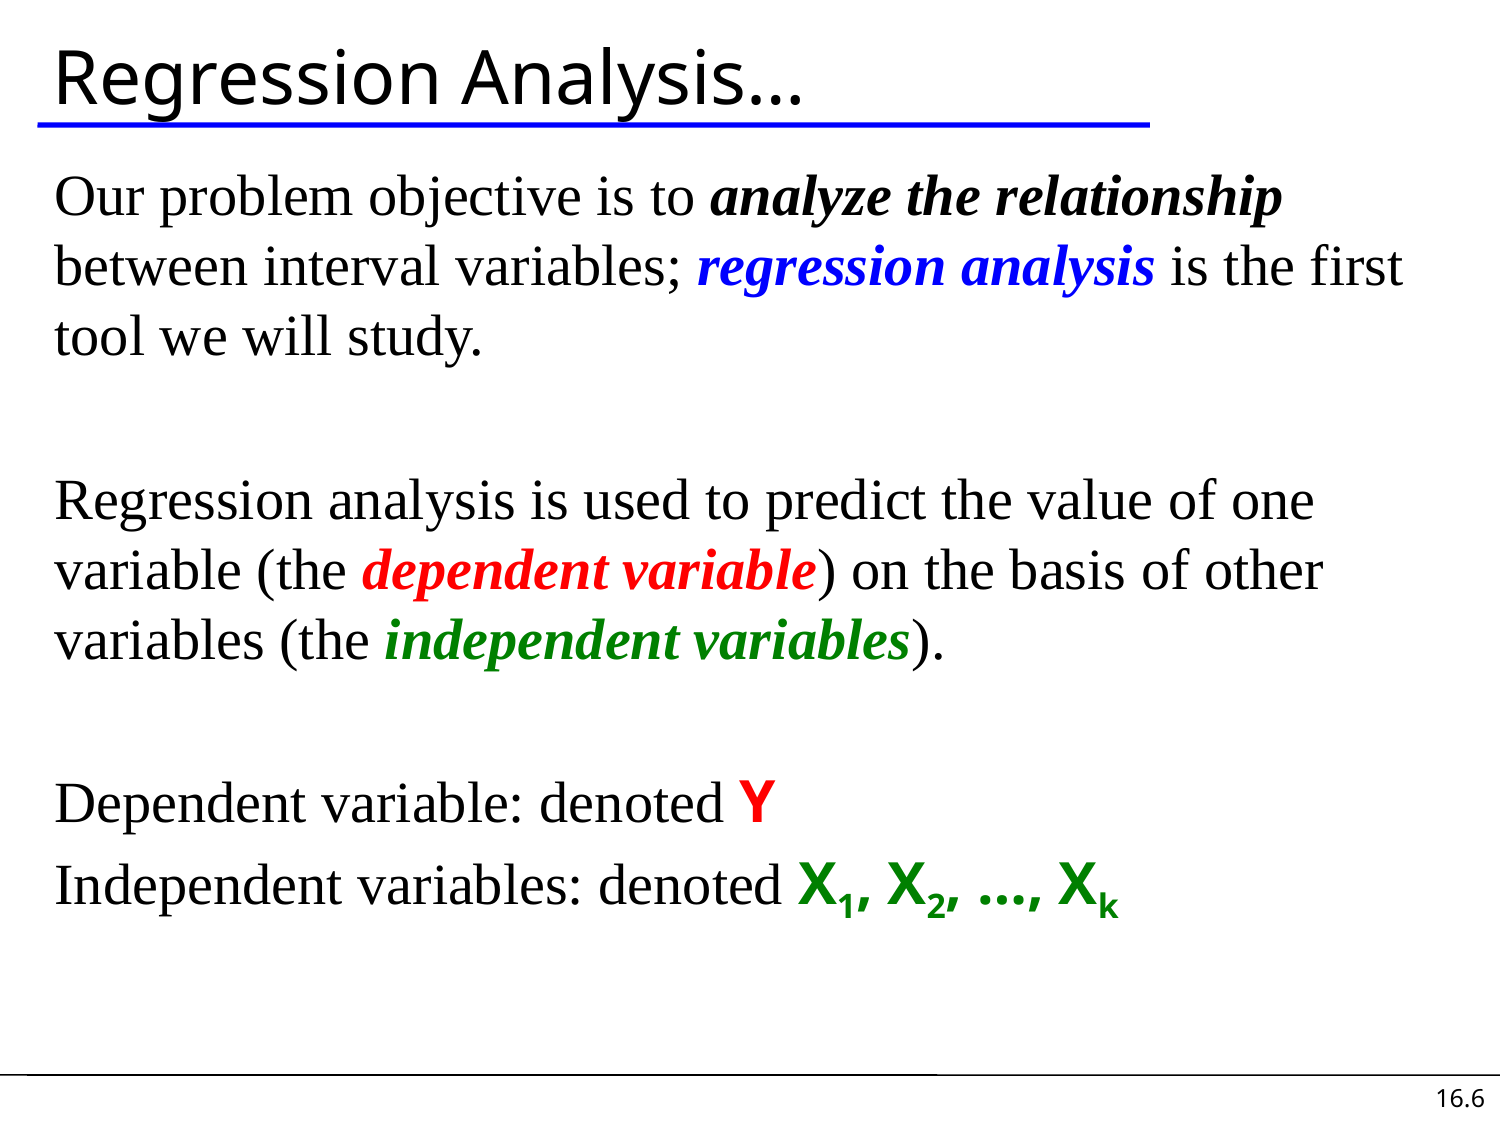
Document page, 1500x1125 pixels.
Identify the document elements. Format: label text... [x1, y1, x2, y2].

list Our problem objective is to analyze the relationship between interval variables; regression analysis is the first tool we will study. Regression analysis is used to predict the value of one variable (the dependent variable) on the basis of other variables (the independent variables). Dependent variable: denoted Y Independent variables: denoted X1, X2, …, Xk [39, 149, 1500, 1050]
title Regression Analysis… [37, 24, 1475, 125]
slide_number 16.6 [1187, 1074, 1500, 1125]
